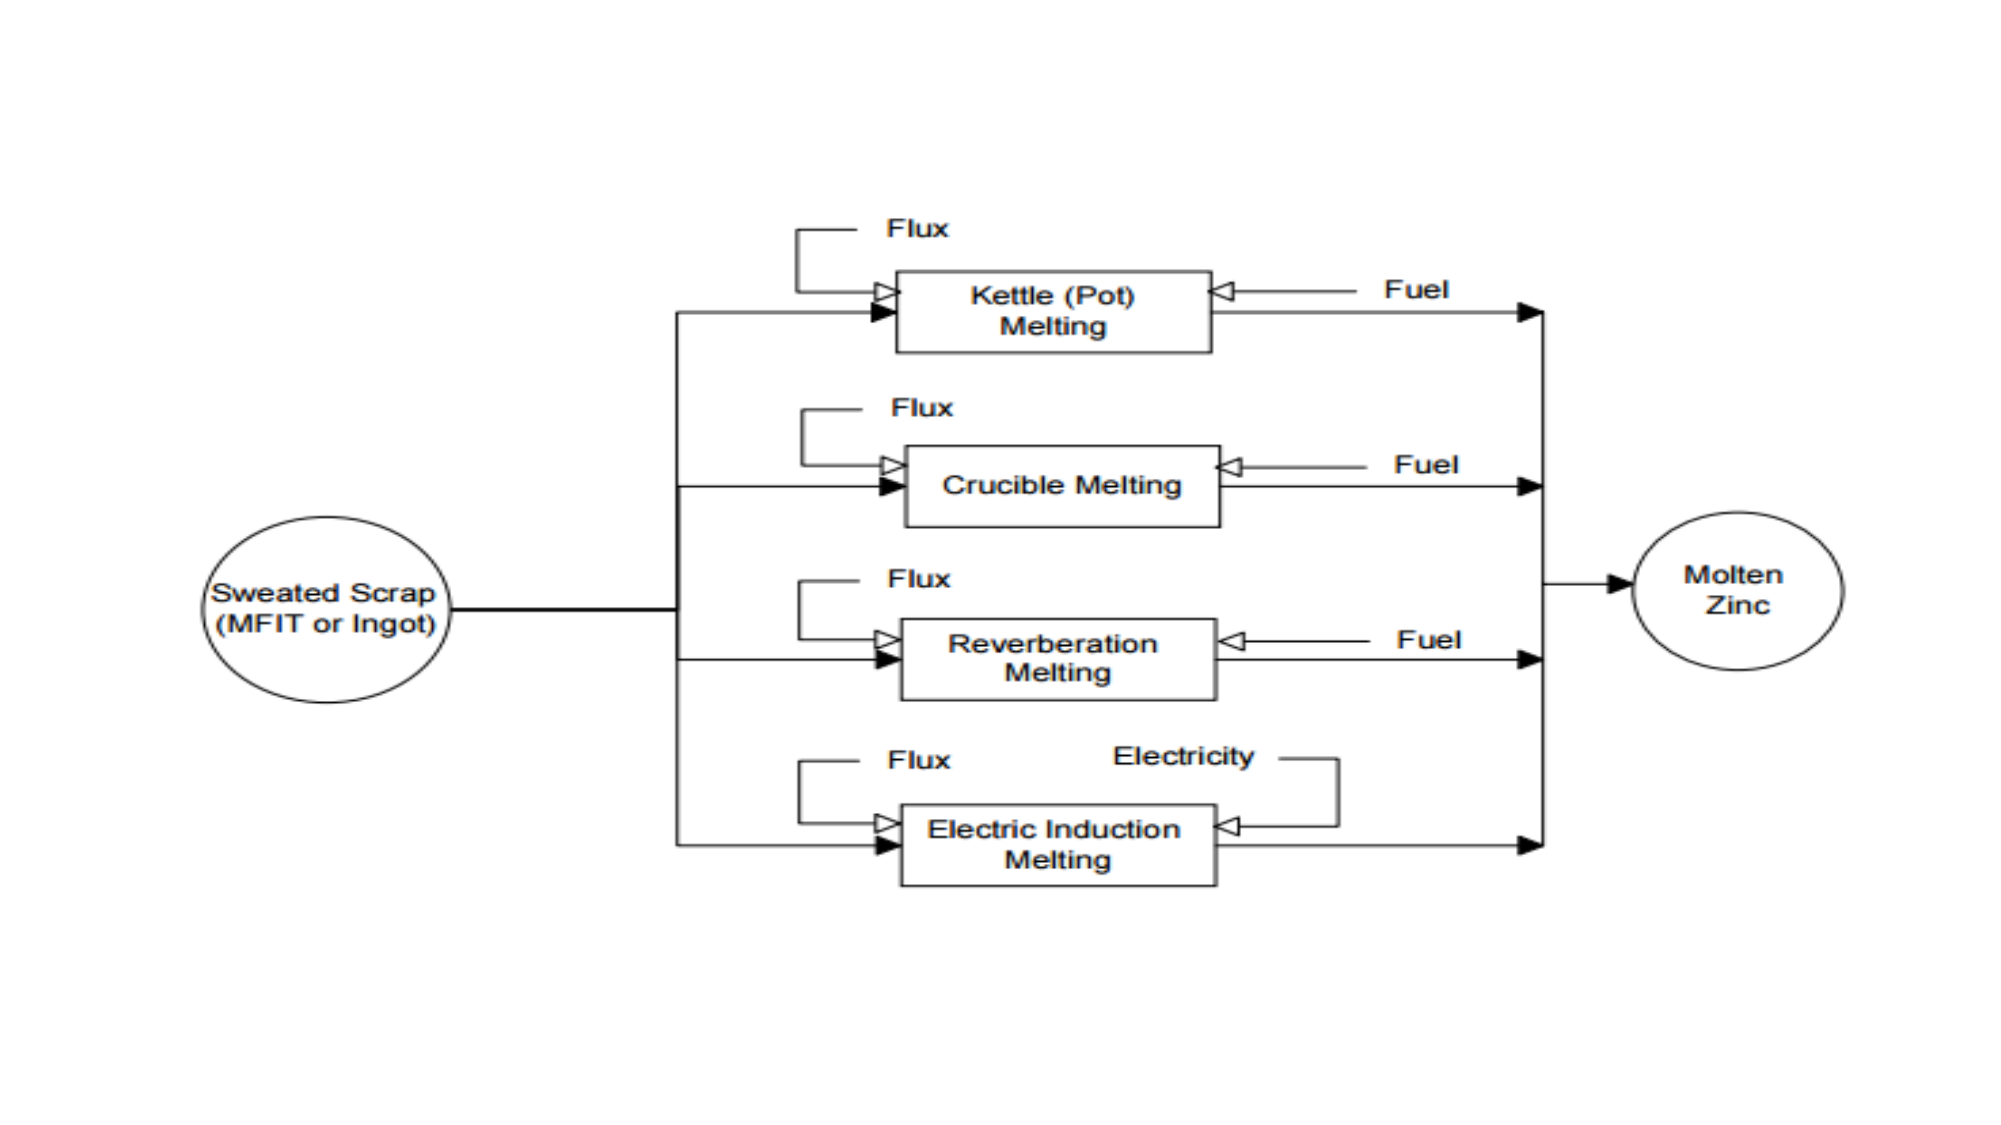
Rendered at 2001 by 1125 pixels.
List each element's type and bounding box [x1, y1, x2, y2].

list [166, 99, 1906, 975]
